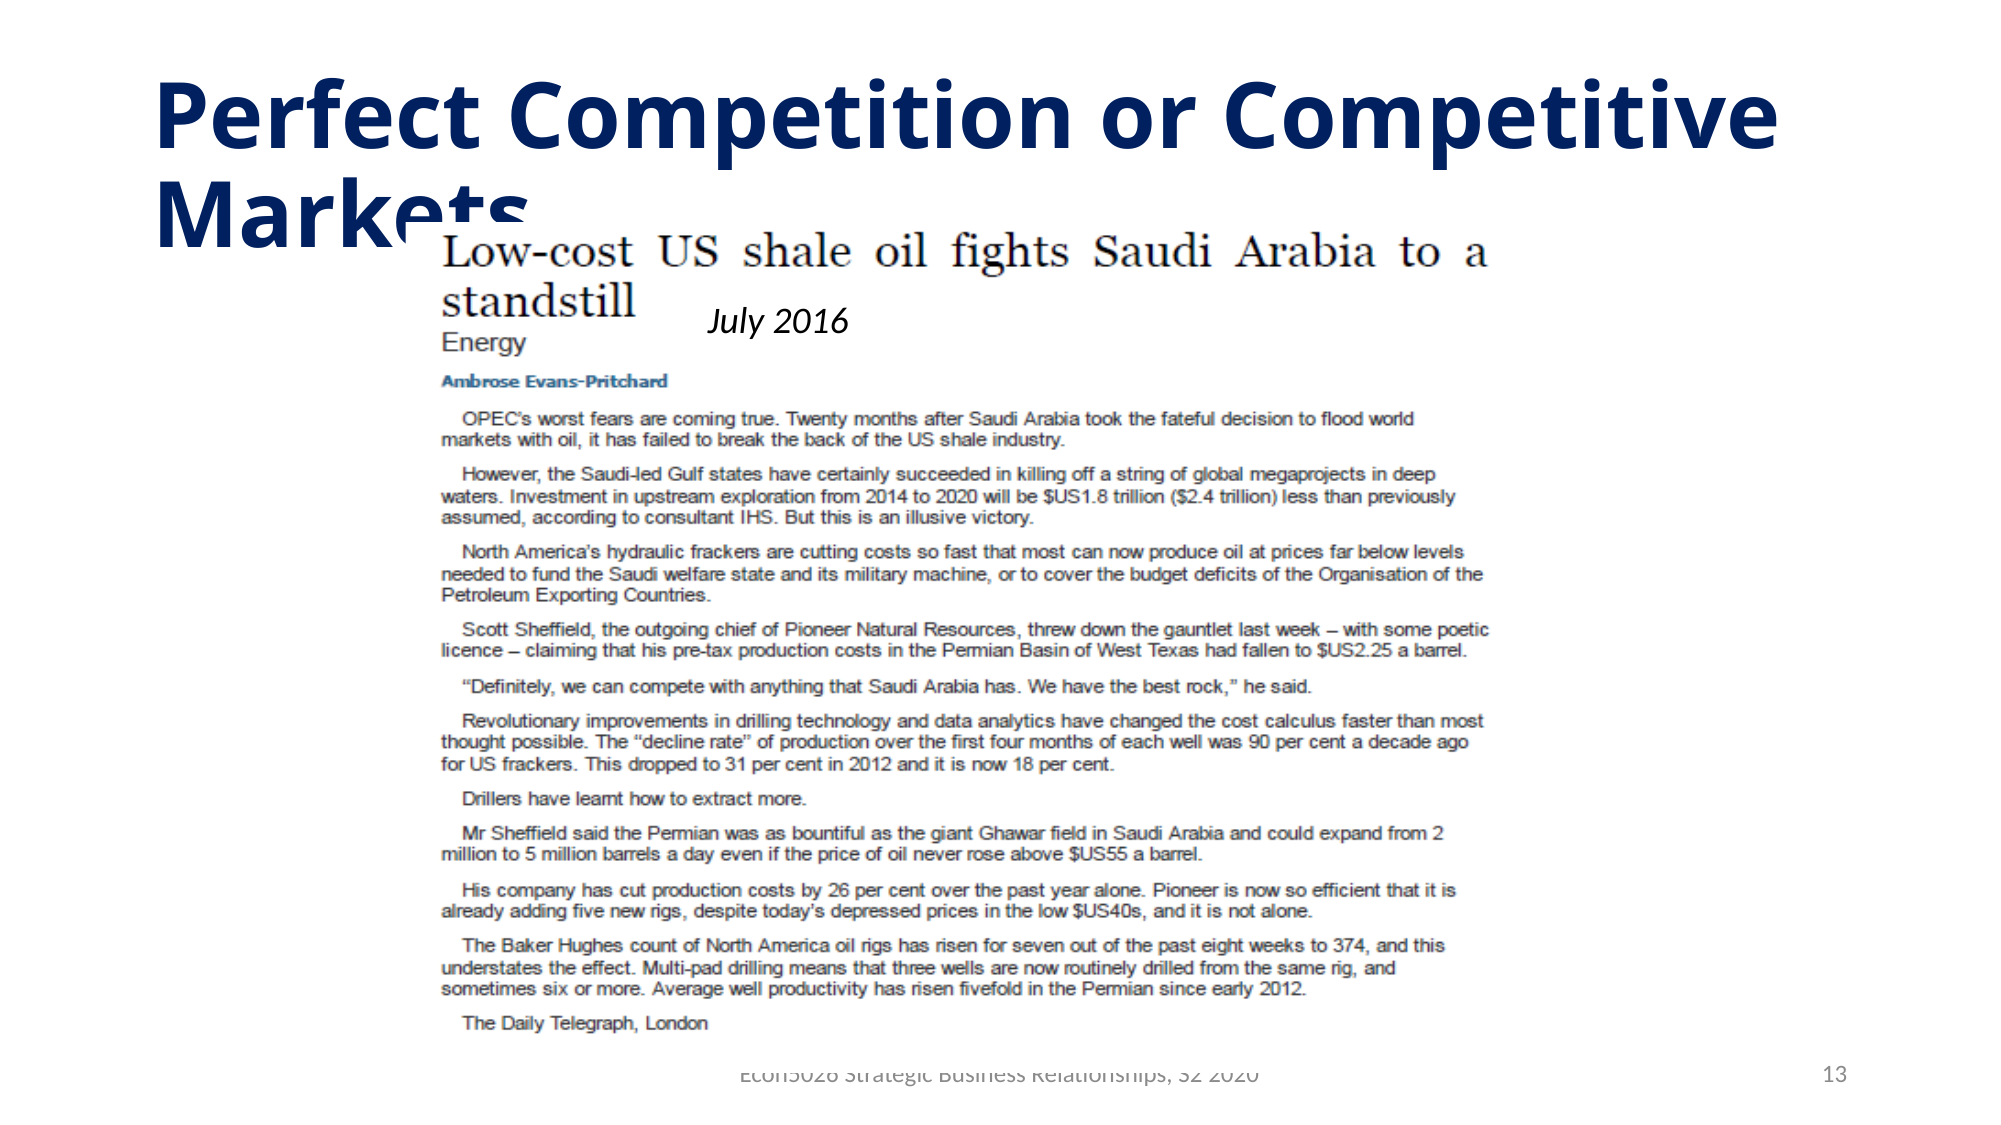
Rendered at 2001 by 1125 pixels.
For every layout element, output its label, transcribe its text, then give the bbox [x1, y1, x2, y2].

slide_number 13 [1412, 1042, 1863, 1103]
title Perfect Competition or Competitive Markets [137, 59, 1863, 278]
footer Econ5026 Strategic Business Relationships, S2 2020 [662, 1074, 1338, 1103]
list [405, 222, 1536, 1074]
